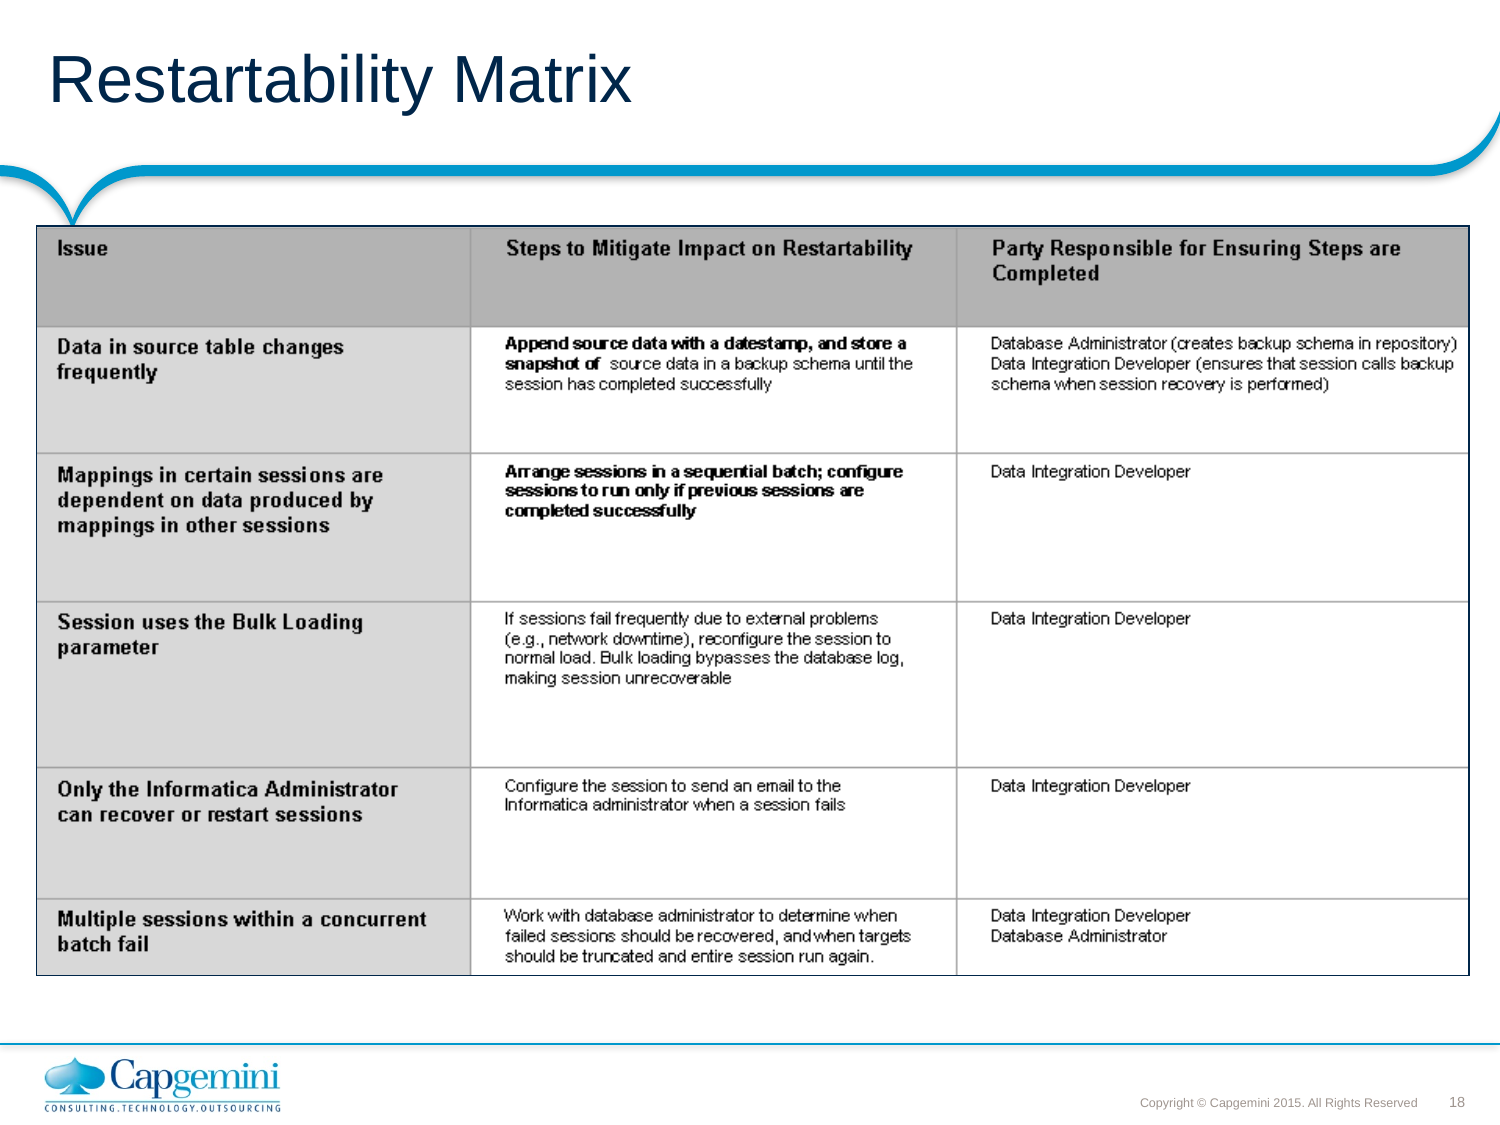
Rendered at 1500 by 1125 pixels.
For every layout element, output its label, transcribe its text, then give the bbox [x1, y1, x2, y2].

picture [44, 1056, 281, 1113]
picture [37, 226, 1469, 976]
title Restartability Matrix [0, 0, 1500, 165]
